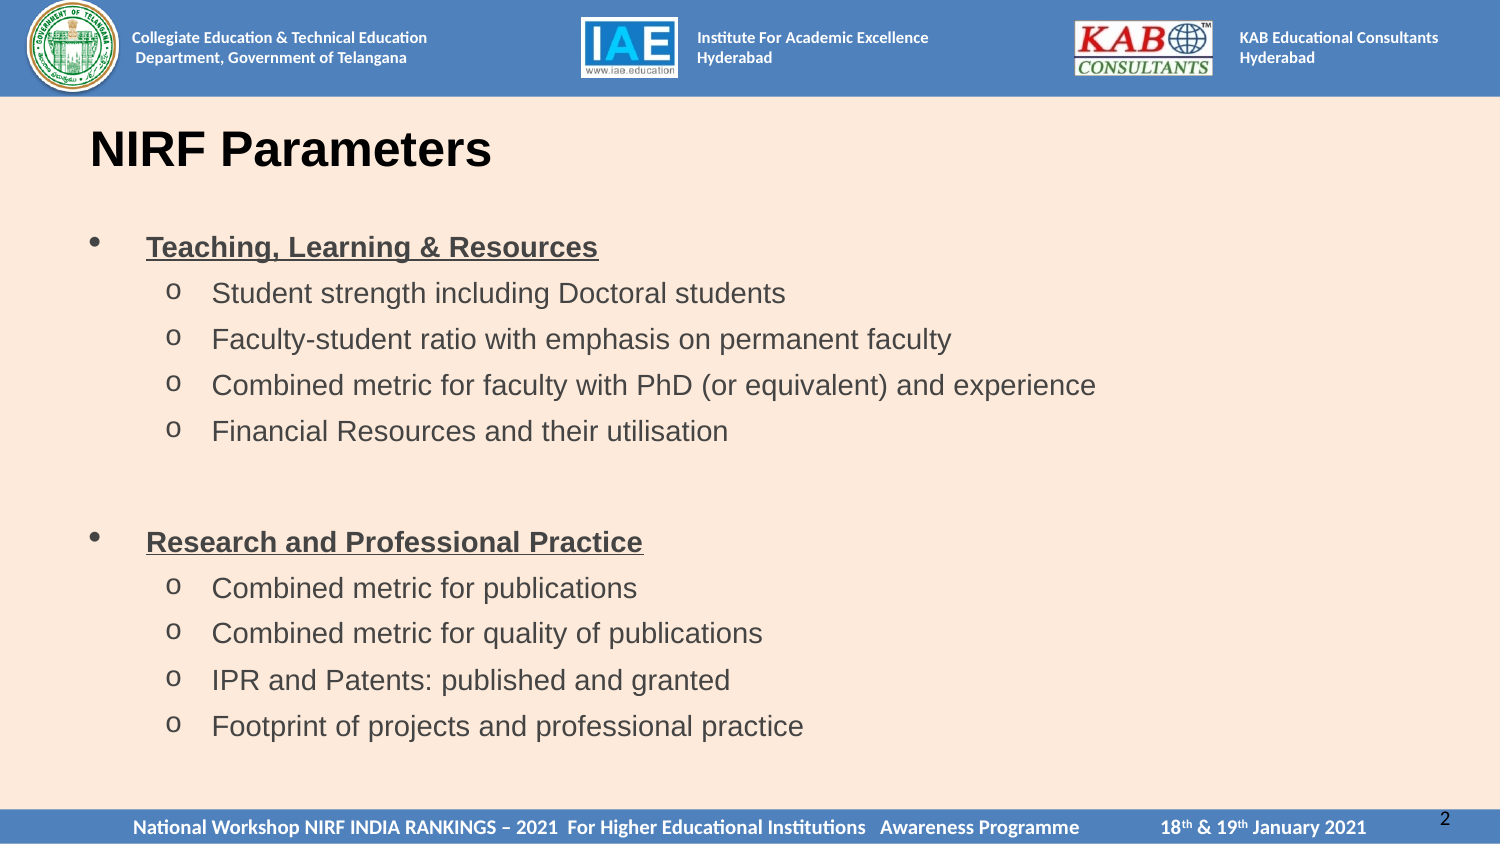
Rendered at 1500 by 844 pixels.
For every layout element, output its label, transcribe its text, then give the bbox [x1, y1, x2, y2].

picture [1074, 20, 1213, 76]
picture [581, 17, 678, 78]
list Teaching, Learning & Resources Student strength including Doctoral students Faculty-student ratio with emphasis on permanent faculty Combined metric for faculty with PhD (or equivalent) and experience Financial Resources and their utilisation Research and Professional Practice Combined metric for publications Combined metric for quality of publications IPR and Patents: published and granted Footprint of projects and professional practice [75, 215, 1425, 750]
title NIRF Parameters [75, 109, 1425, 187]
picture [24, 0, 121, 96]
